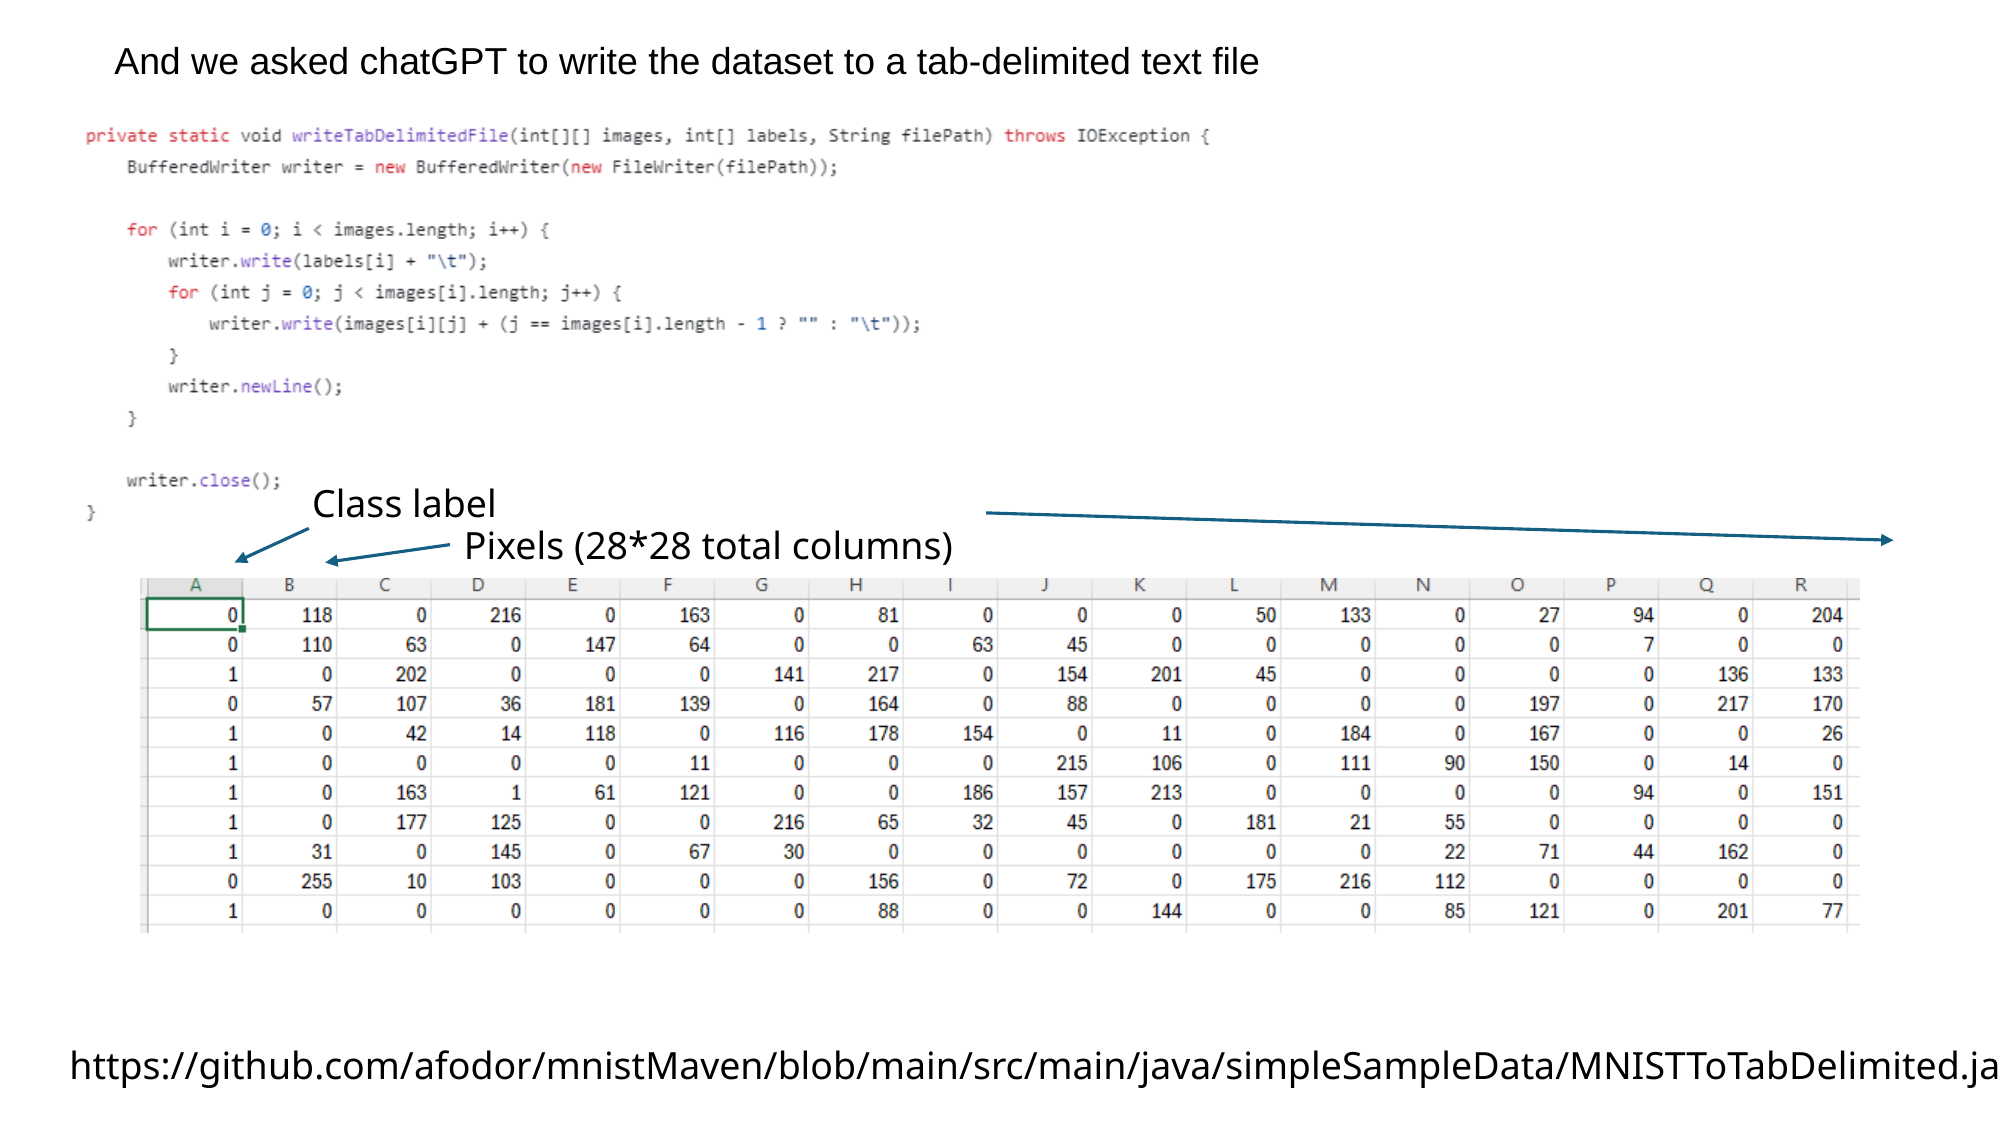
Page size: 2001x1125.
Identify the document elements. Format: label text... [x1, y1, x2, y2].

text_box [234, 527, 310, 563]
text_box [324, 544, 451, 563]
text_box https://github.com/afodor/mnistMaven/blob/main/src/main/java/simpleSampleData/MNISTToTabDelimited.java [54, 1034, 2000, 1095]
text_box Pixels (28*28 total columns) [449, 529, 969, 575]
picture [139, 578, 1861, 934]
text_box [985, 512, 1895, 541]
text_box And we asked chatGPT to write the dataset to a tab-delimited text file [99, 29, 1276, 90]
picture [53, 109, 1274, 529]
